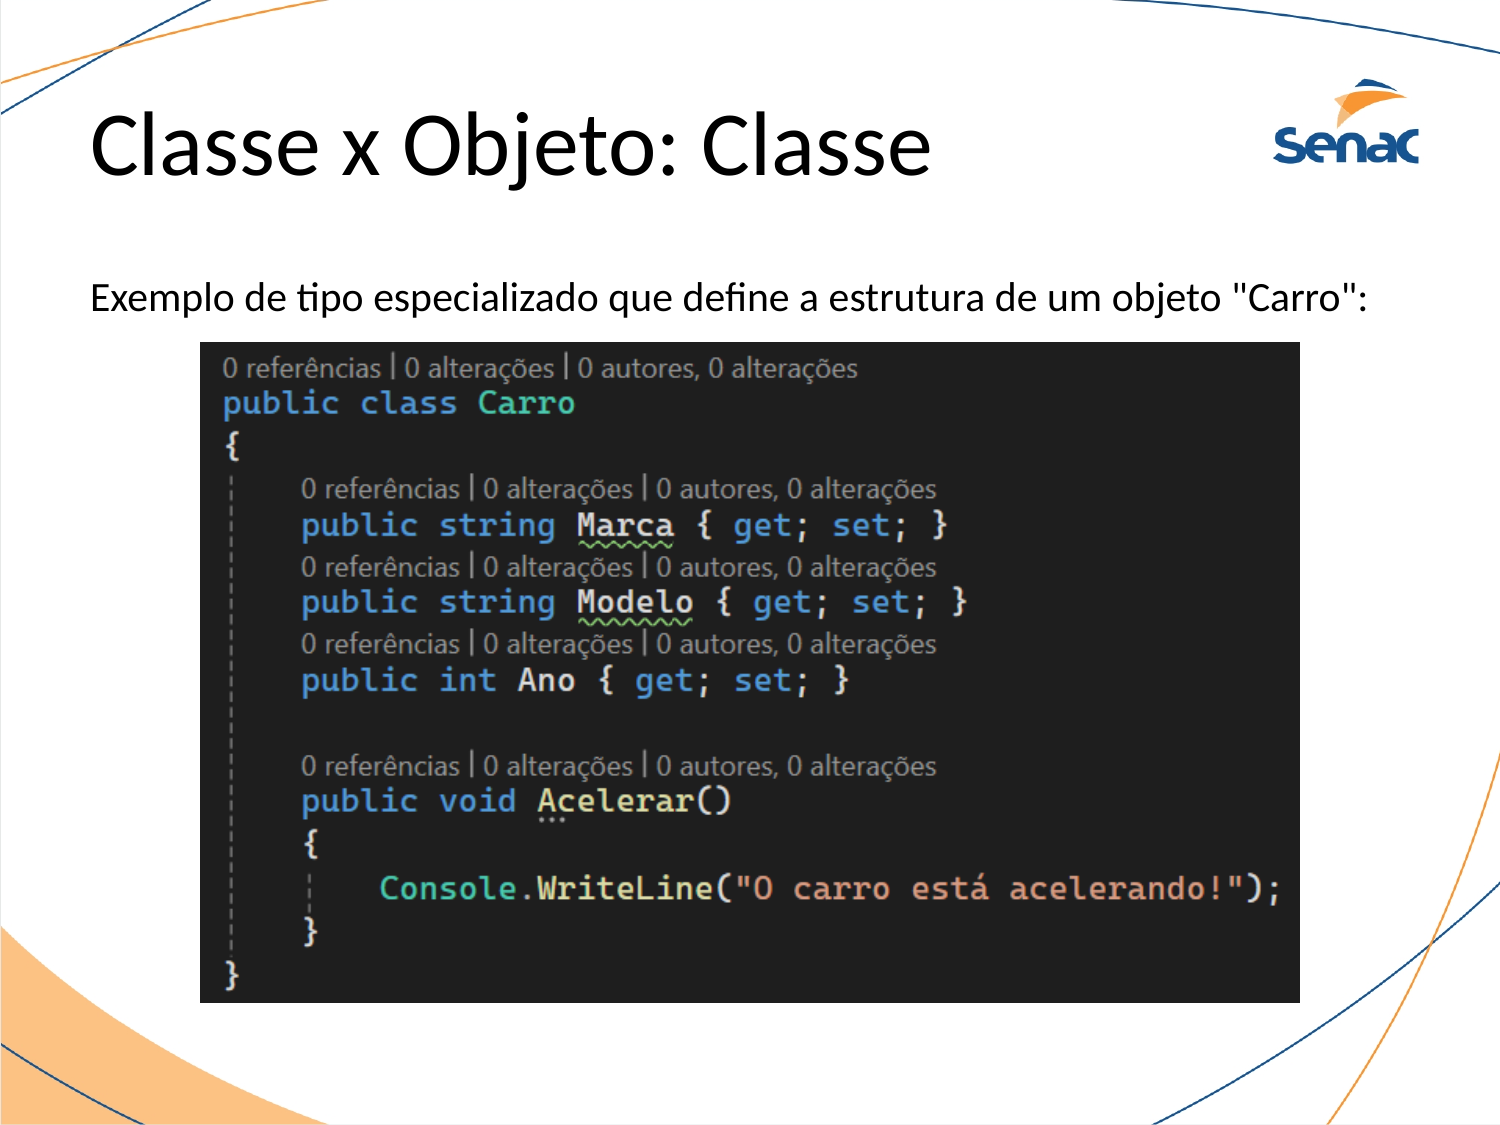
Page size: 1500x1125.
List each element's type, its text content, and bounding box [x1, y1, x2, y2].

title Classe x Objeto: Classe [75, 45, 1425, 233]
picture [0, 0, 1500, 1125]
list Exemplo de tipo especializado que define a estrutura de um objeto "Carro": [75, 262, 1425, 1005]
